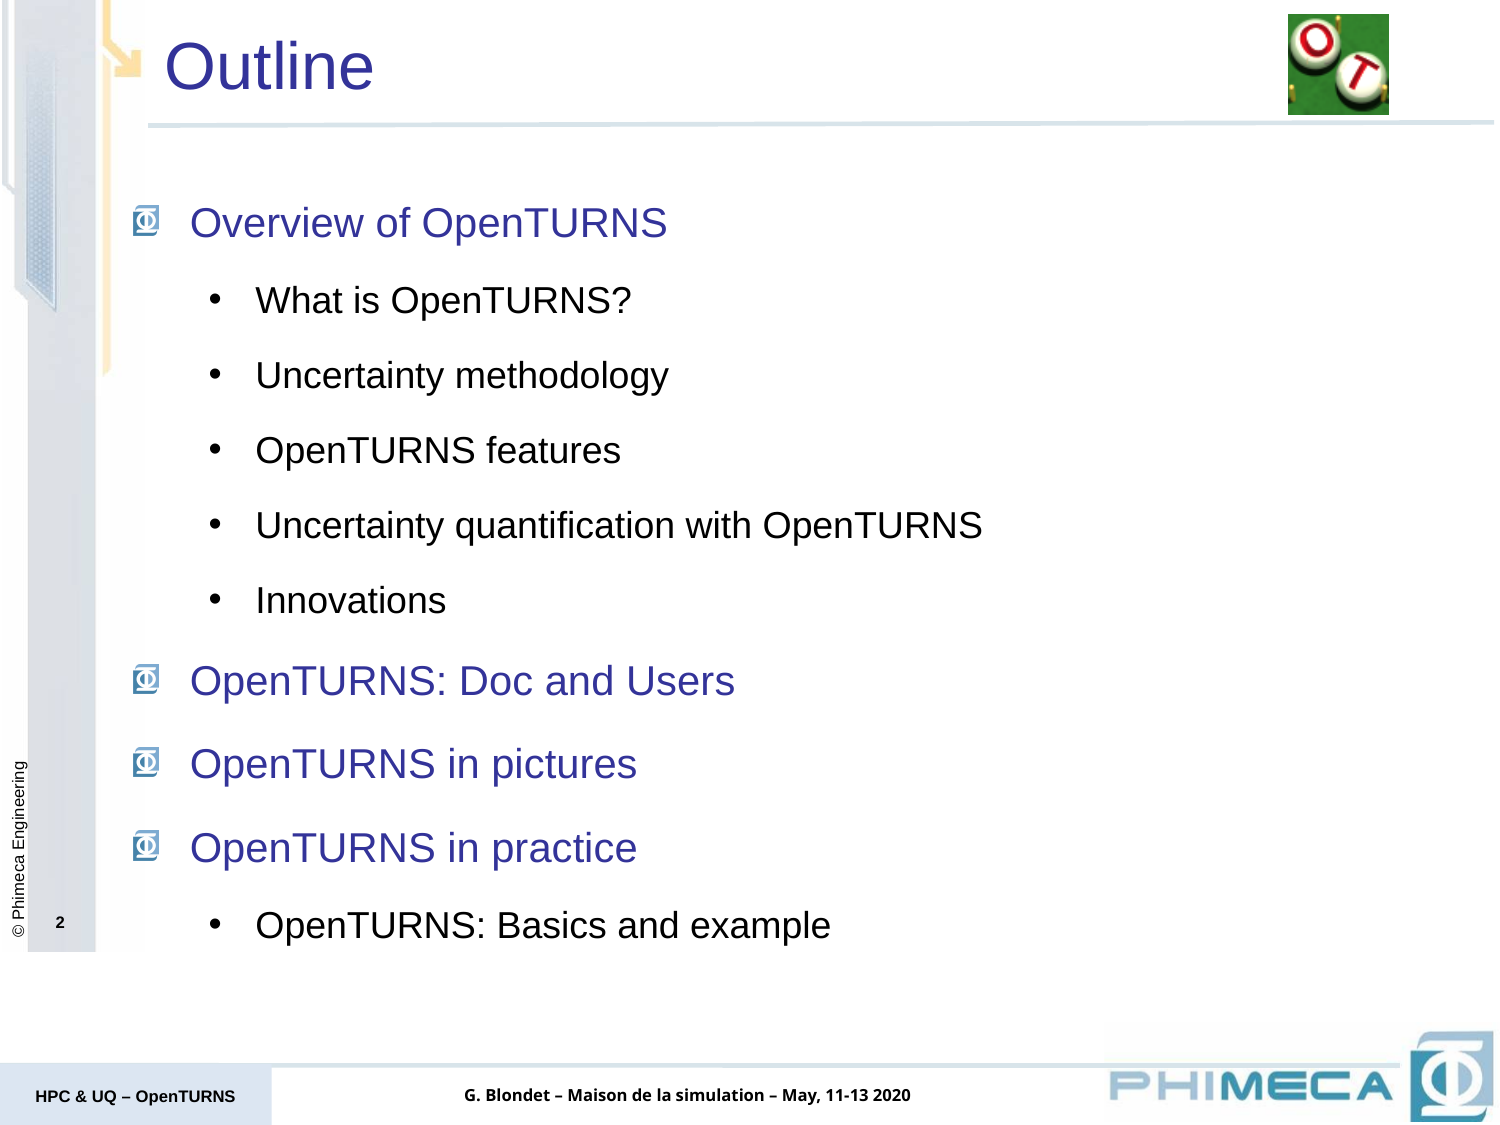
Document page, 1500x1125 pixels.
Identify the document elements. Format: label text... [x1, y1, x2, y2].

footer HPC & UQ – OpenTURNS [0, 1065, 272, 1125]
picture [2, 0, 145, 952]
picture [1104, 1022, 1500, 1122]
picture [133, 747, 159, 777]
list Overview of OpenTURNS What is OpenTURNS? Uncertainty methodology OpenTURNS features Uncertainty quantification with OpenTURNS Innovations OpenTURNS: Doc and Users OpenTURNS in pictures OpenTURNS in practice OpenTURNS: Basics and example [118, 163, 1469, 979]
title Outline [150, 0, 1500, 126]
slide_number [272, 1065, 1105, 1125]
picture [1288, 14, 1389, 116]
picture [133, 664, 159, 694]
picture [133, 205, 159, 236]
slide_number 2 [21, 891, 99, 952]
picture [133, 830, 159, 861]
